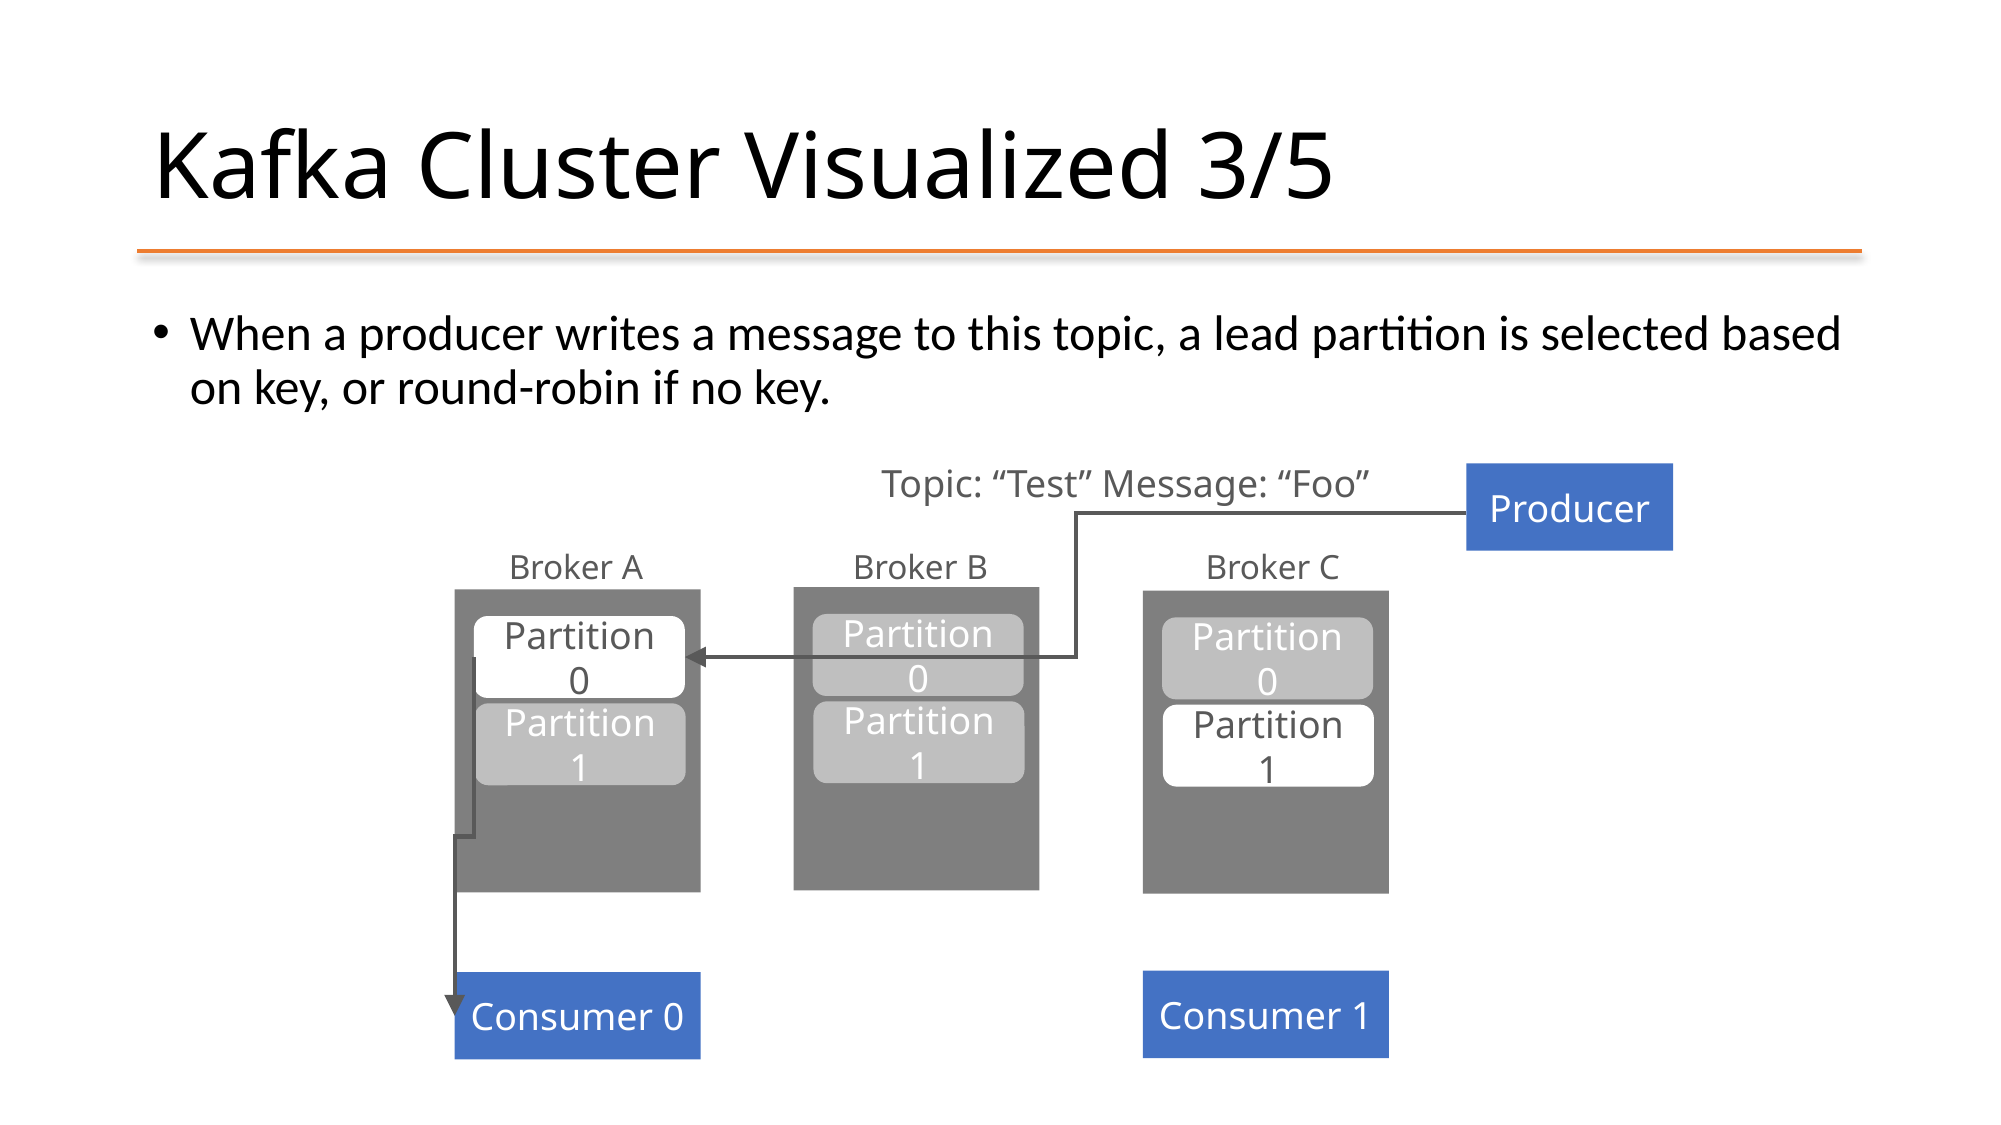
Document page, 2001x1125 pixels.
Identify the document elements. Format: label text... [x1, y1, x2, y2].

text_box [454, 656, 474, 1016]
text_box Partition 1 [812, 700, 1026, 785]
text_box Producer [1467, 463, 1674, 551]
list When a producer writes a message to this topic, a lead partition is selected based on key, or round-robin if no key. [137, 299, 1863, 1014]
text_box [684, 452, 1467, 658]
text_box [1142, 658, 1390, 895]
text_box Consumer 1 [1142, 970, 1389, 1059]
title Kafka Cluster Visualized 3/5 [137, 59, 1863, 278]
text_box Partition 1 [476, 702, 687, 787]
text_box [474, 659, 702, 893]
text_box Partition 0 [1161, 658, 1375, 701]
text_box Broker A [493, 538, 638, 595]
text_box Partition 0 [472, 614, 686, 700]
text_box [792, 659, 1040, 891]
text_box [454, 588, 684, 656]
text_box Partition 1 [1161, 703, 1376, 788]
text_box Partition 0 [811, 659, 1025, 697]
text_box Consumer 0 [454, 972, 701, 1060]
